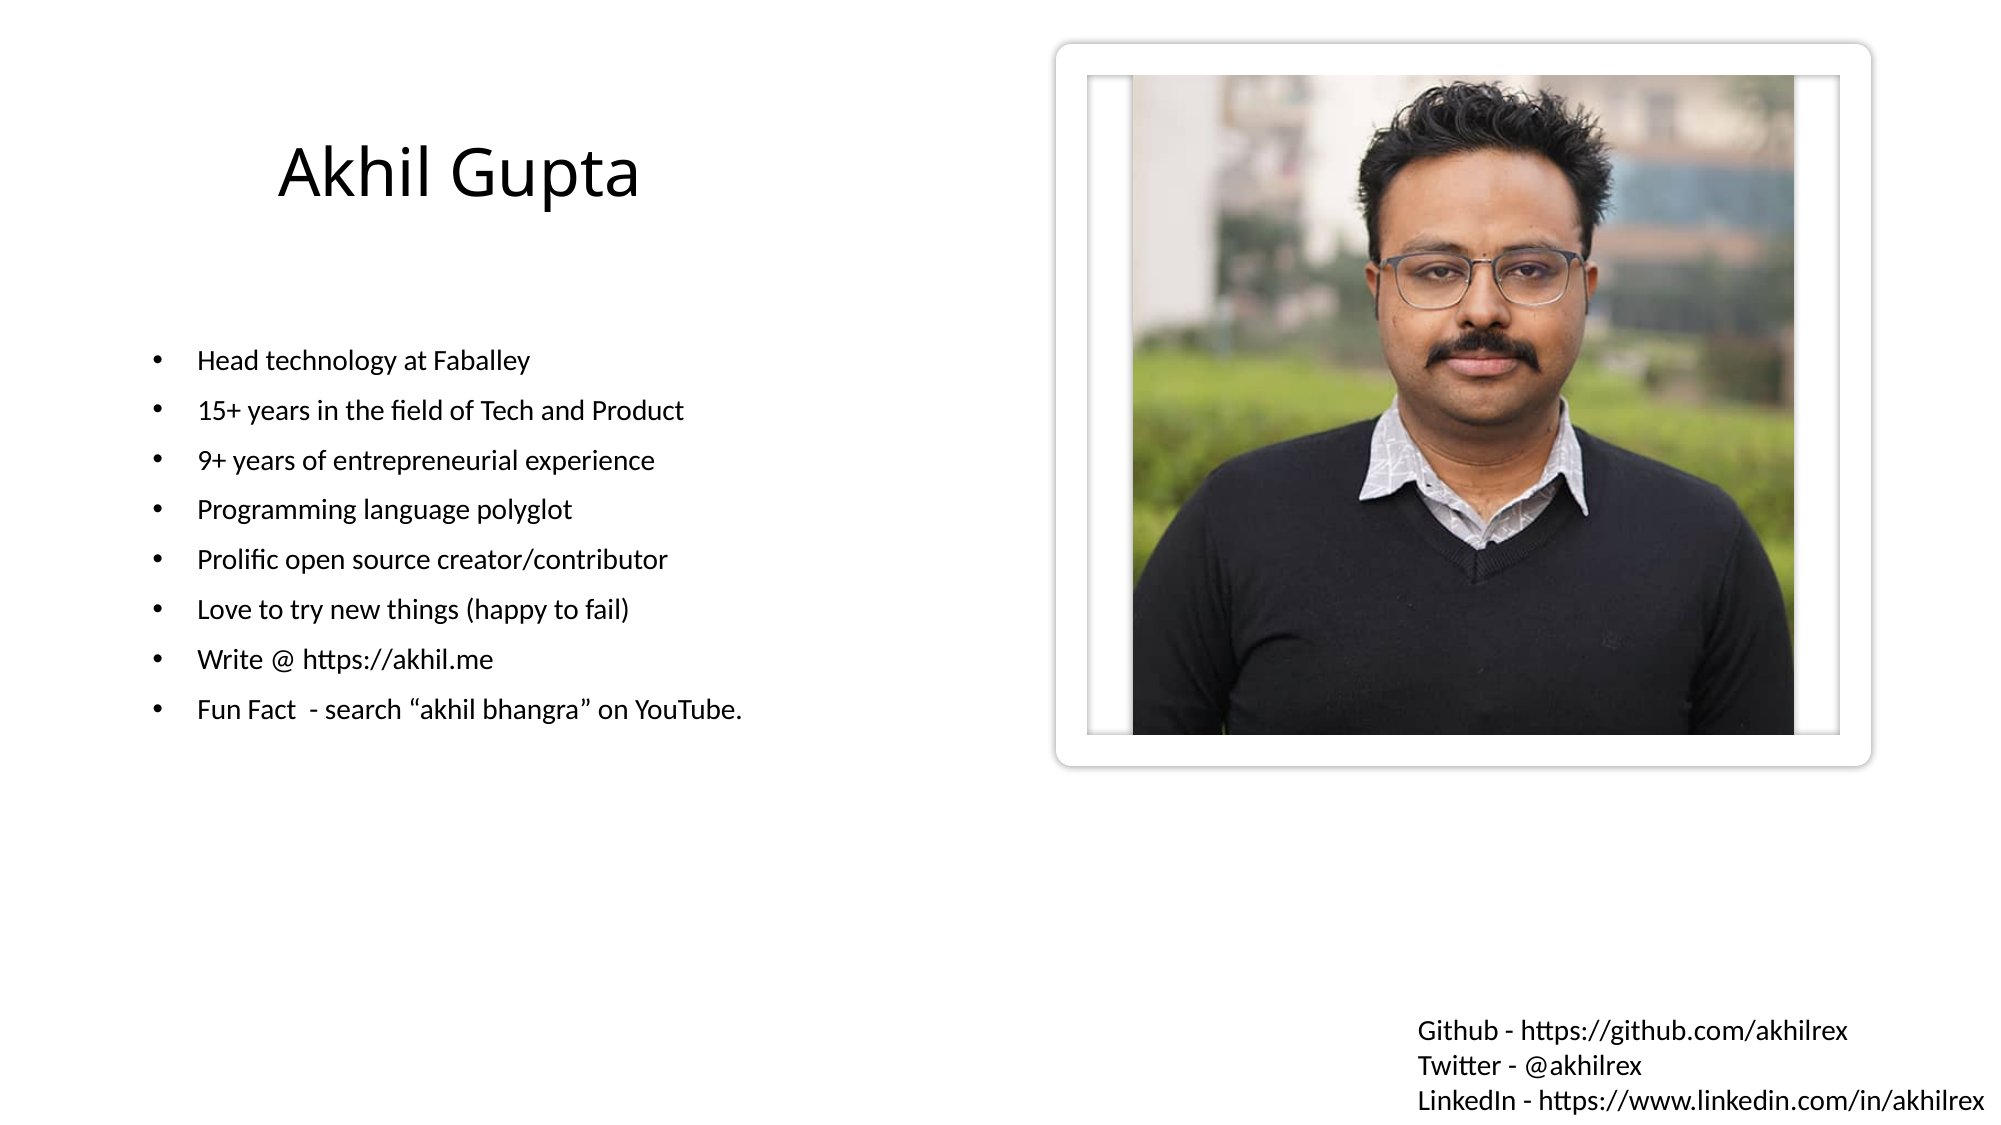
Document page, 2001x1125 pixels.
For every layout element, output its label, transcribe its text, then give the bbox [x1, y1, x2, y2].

picture [1087, 74, 1841, 735]
list Head technology at Faballey 15+ years in the field of Tech and Product 9+ years of entrepreneurial experience Programming language polyglot Prolific open source creator/contributor Love to try new things (happy to fail) Write @ https://akhil.me Fun Fact - search “akhil bhangra” on YouTube. [137, 337, 1034, 735]
title Akhil Gupta [137, 75, 783, 219]
text_box Github - https://github.com/akhilrex Twitter - @akhilrex LinkedIn - https://www.linkedin.com/in/akhilrex [1403, 1003, 2000, 1124]
